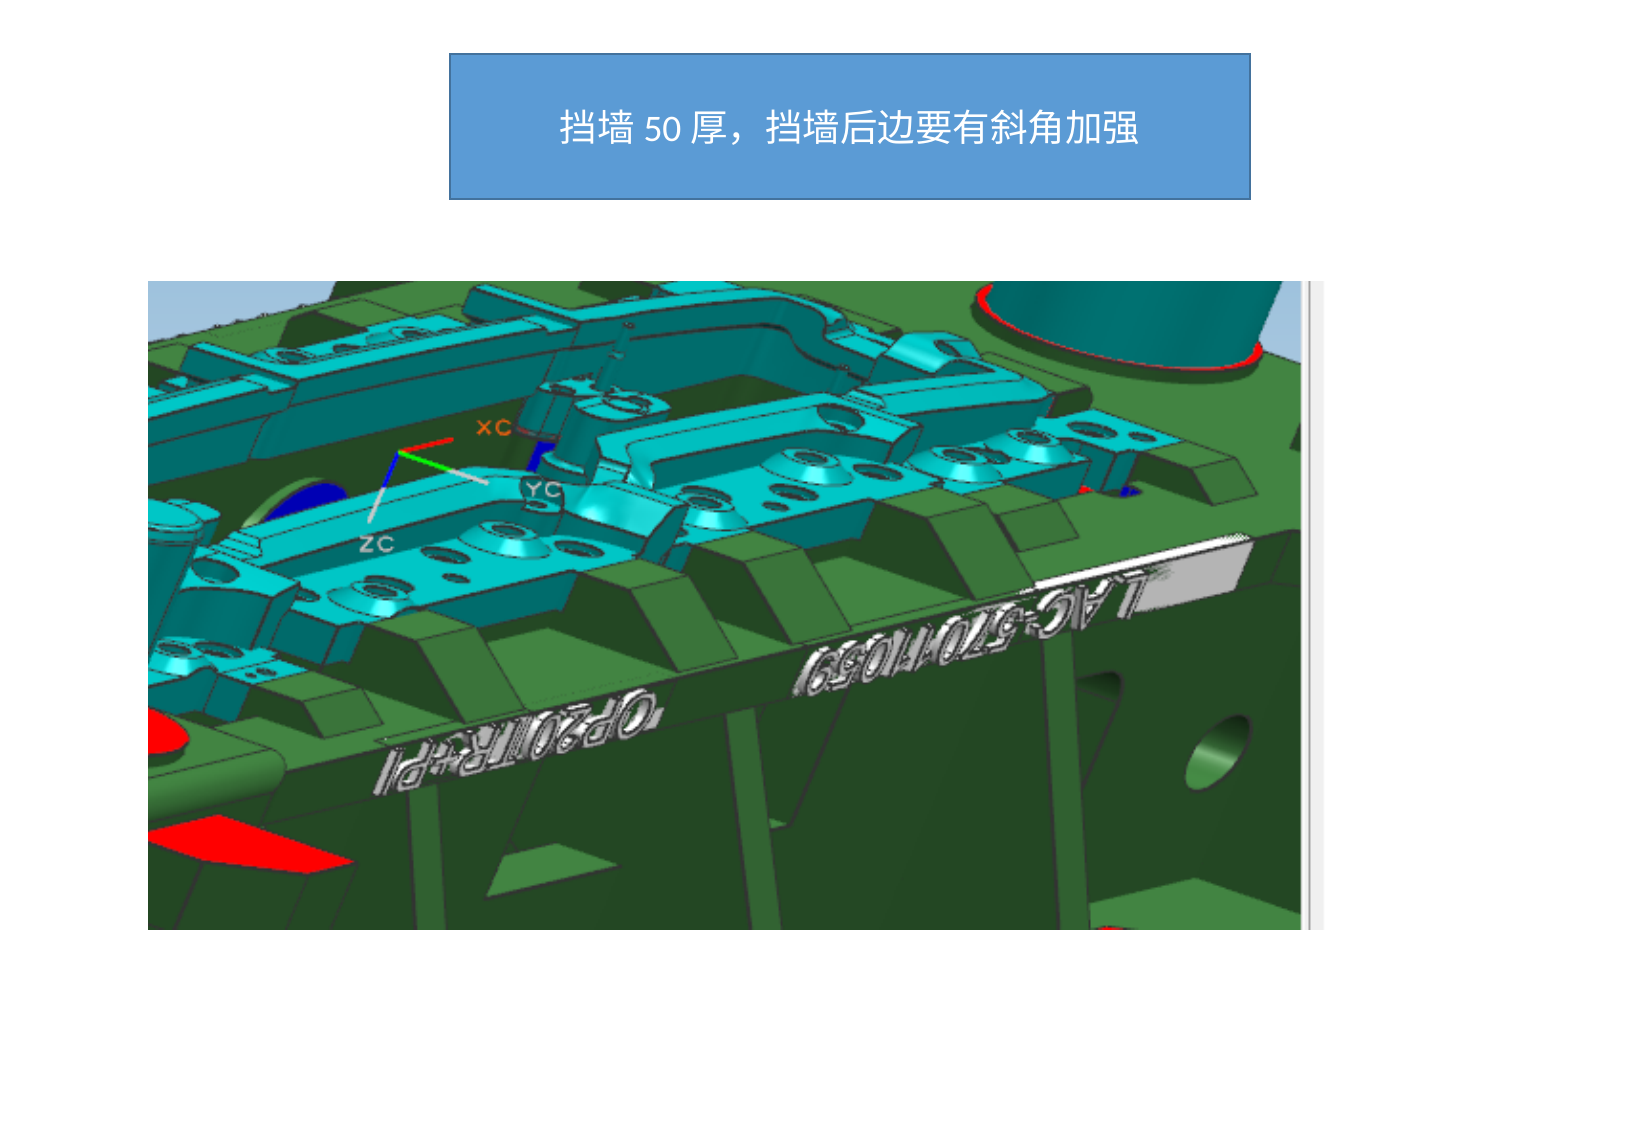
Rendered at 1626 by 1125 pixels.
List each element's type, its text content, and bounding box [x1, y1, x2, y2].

text_box 挡墙50厚，挡墙后边要有斜角加强 [449, 53, 1251, 200]
picture [148, 281, 1330, 930]
